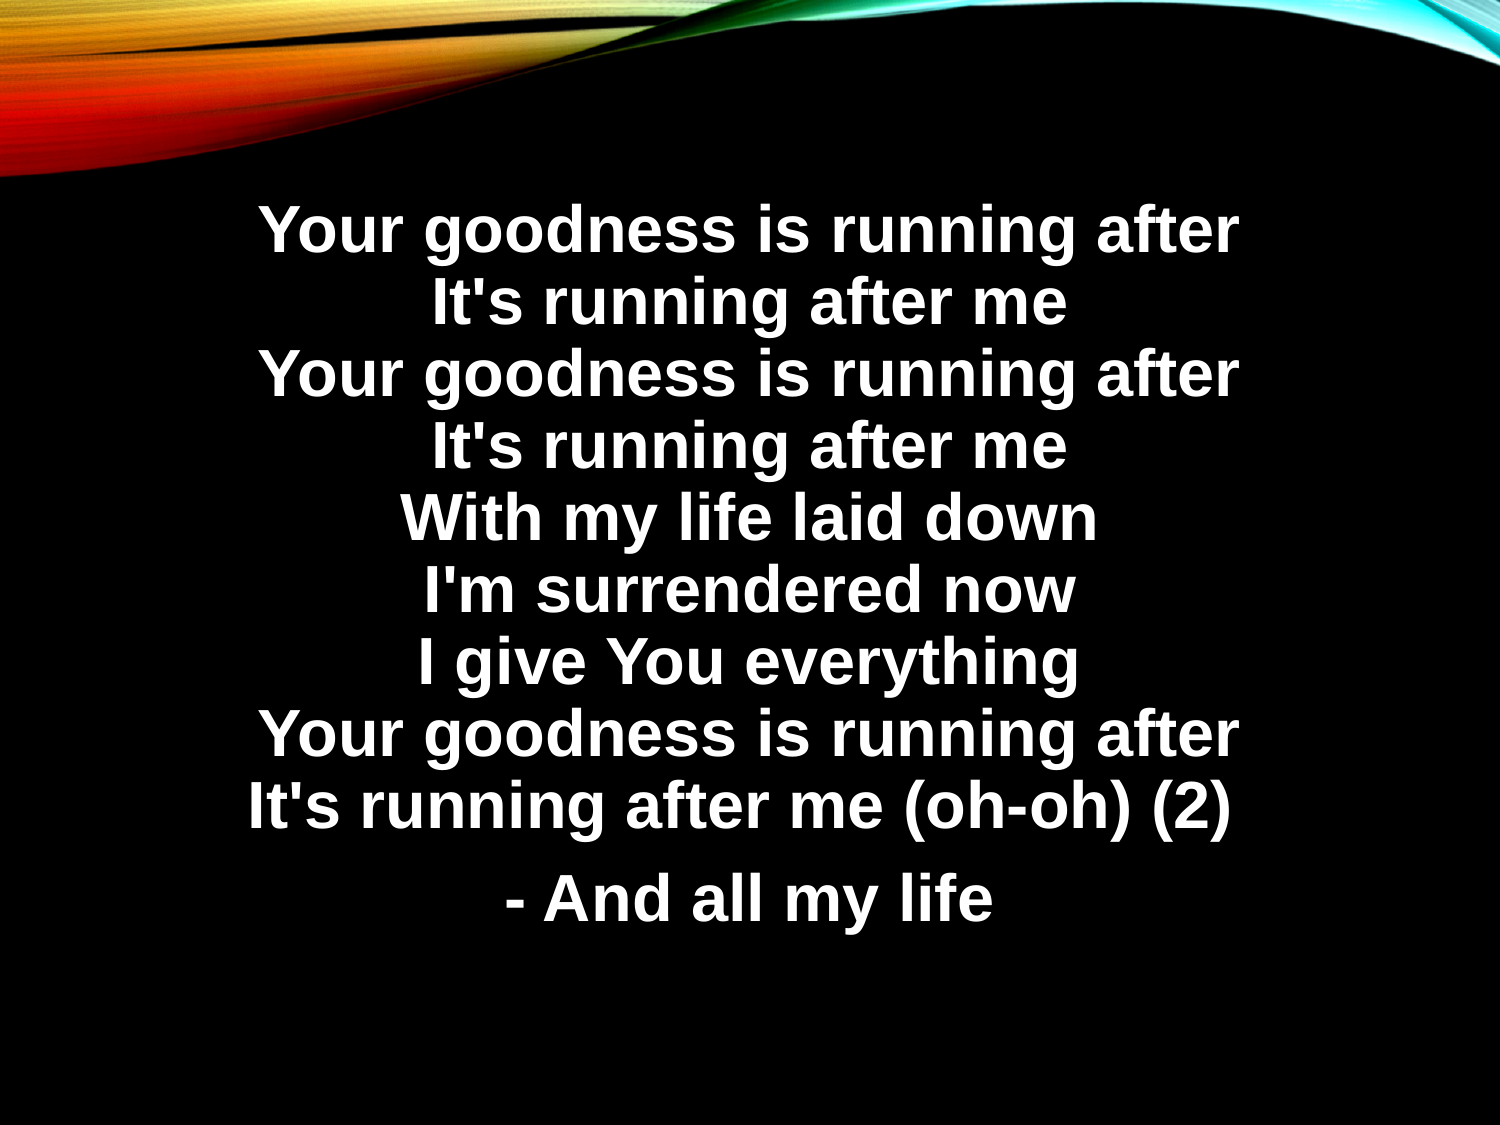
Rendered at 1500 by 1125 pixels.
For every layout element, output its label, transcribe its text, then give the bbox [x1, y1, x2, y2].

picture [0, 0, 1500, 178]
list Your goodness is running after It's running after me Your goodness is running after It's running after me With my life laid down I'm surrendered now I give You everything Your goodness is running after It's running after me (oh-oh) (2) - And all my life [0, 187, 1500, 1100]
